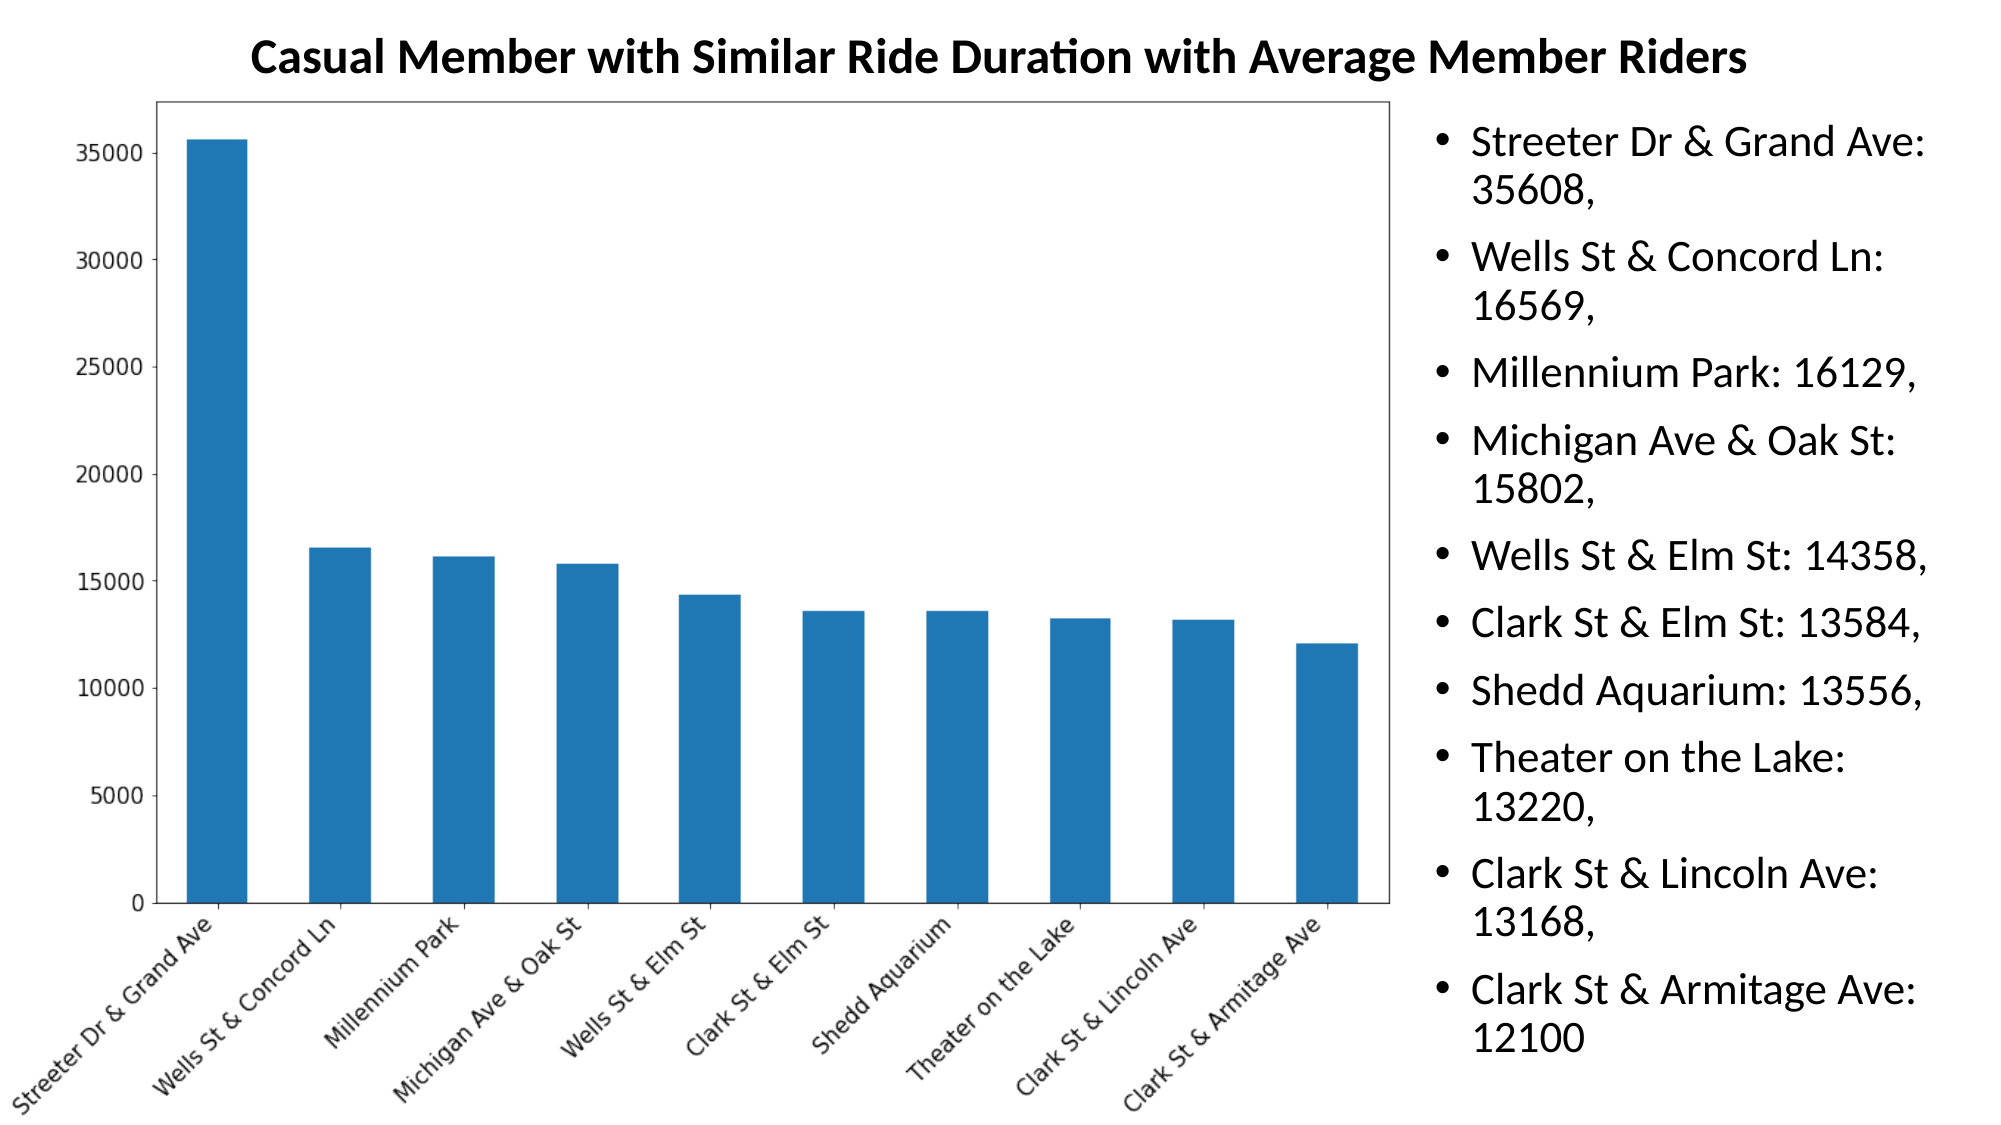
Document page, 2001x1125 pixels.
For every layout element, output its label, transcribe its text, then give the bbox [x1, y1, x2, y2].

picture [0, 91, 1398, 1125]
text_box Casual Member with Similar Ride Duration with Average Member Riders [215, 16, 1784, 91]
list Streeter Dr & Grand Ave: 35608, Wells St & Concord Ln: 16569, Millennium Park: 16129, Michigan Ave & Oak St: 15802, Wells St & Elm St: 14358, Clark St & Elm St: 13584, Shedd Aquarium: 13556, Theater on the Lake: 13220, Clark St & Lincoln Ave: 13168, Clark St & Armitage Ave: 12100 [1419, 109, 1978, 1089]
